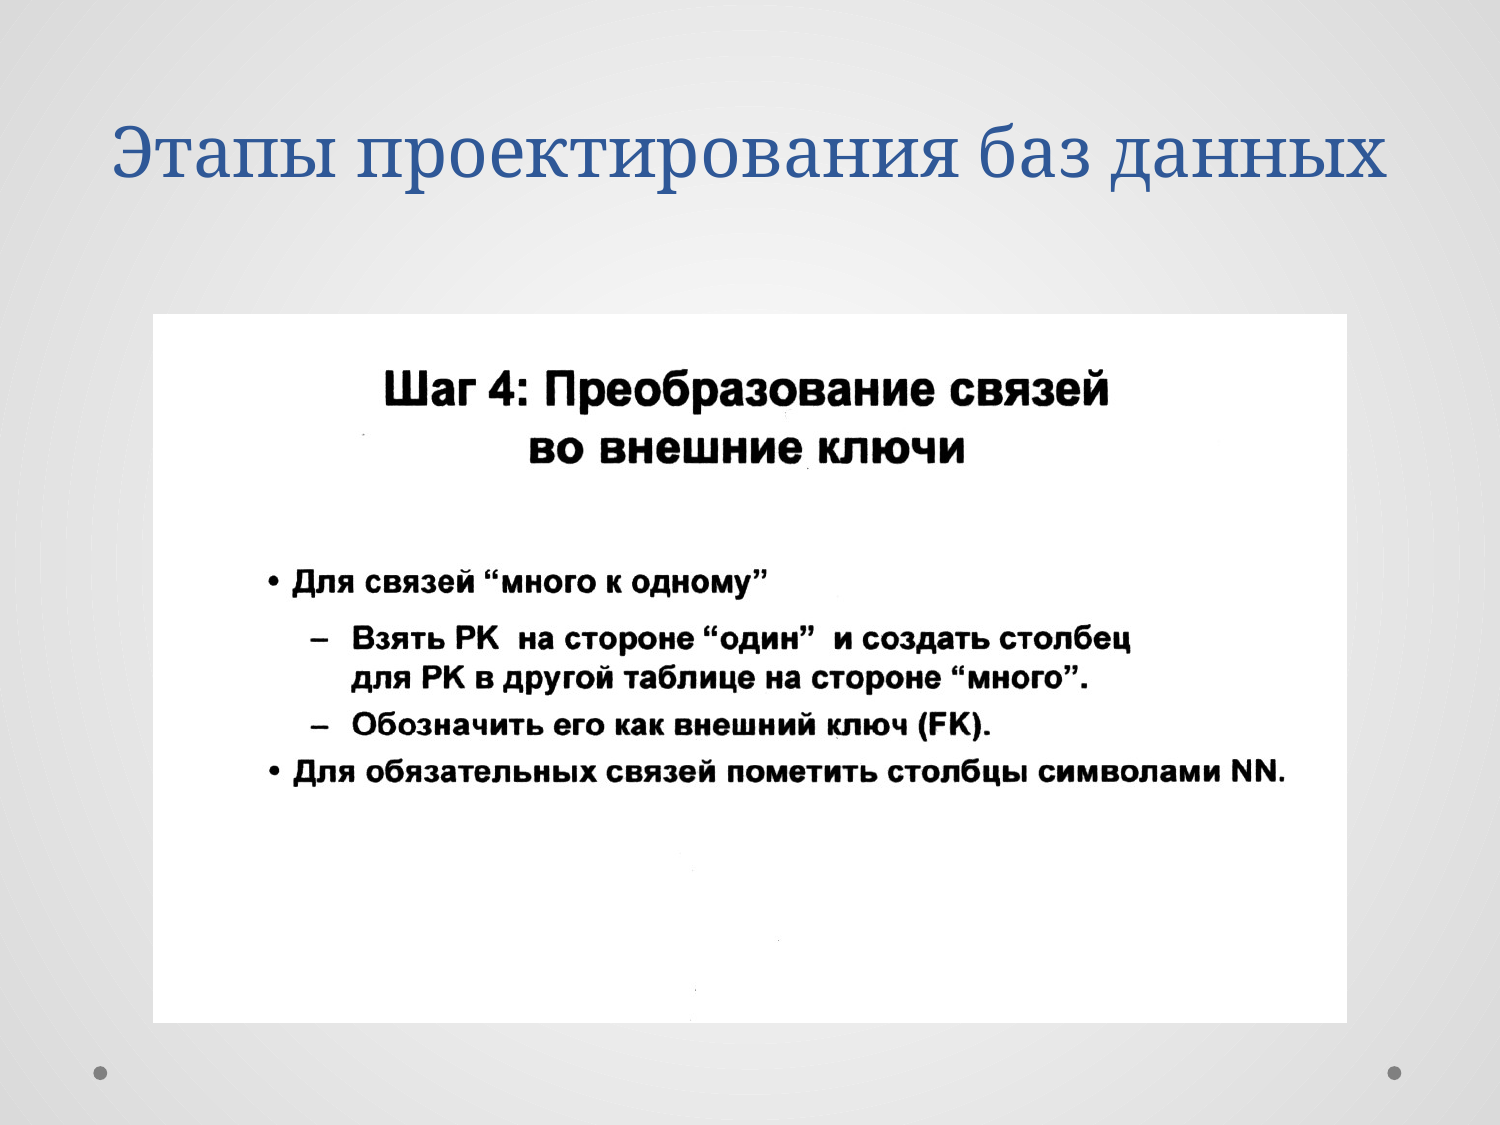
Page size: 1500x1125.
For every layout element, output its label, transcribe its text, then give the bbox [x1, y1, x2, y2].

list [153, 314, 1347, 1024]
title Этапы проектирования баз данных [75, 0, 1425, 263]
